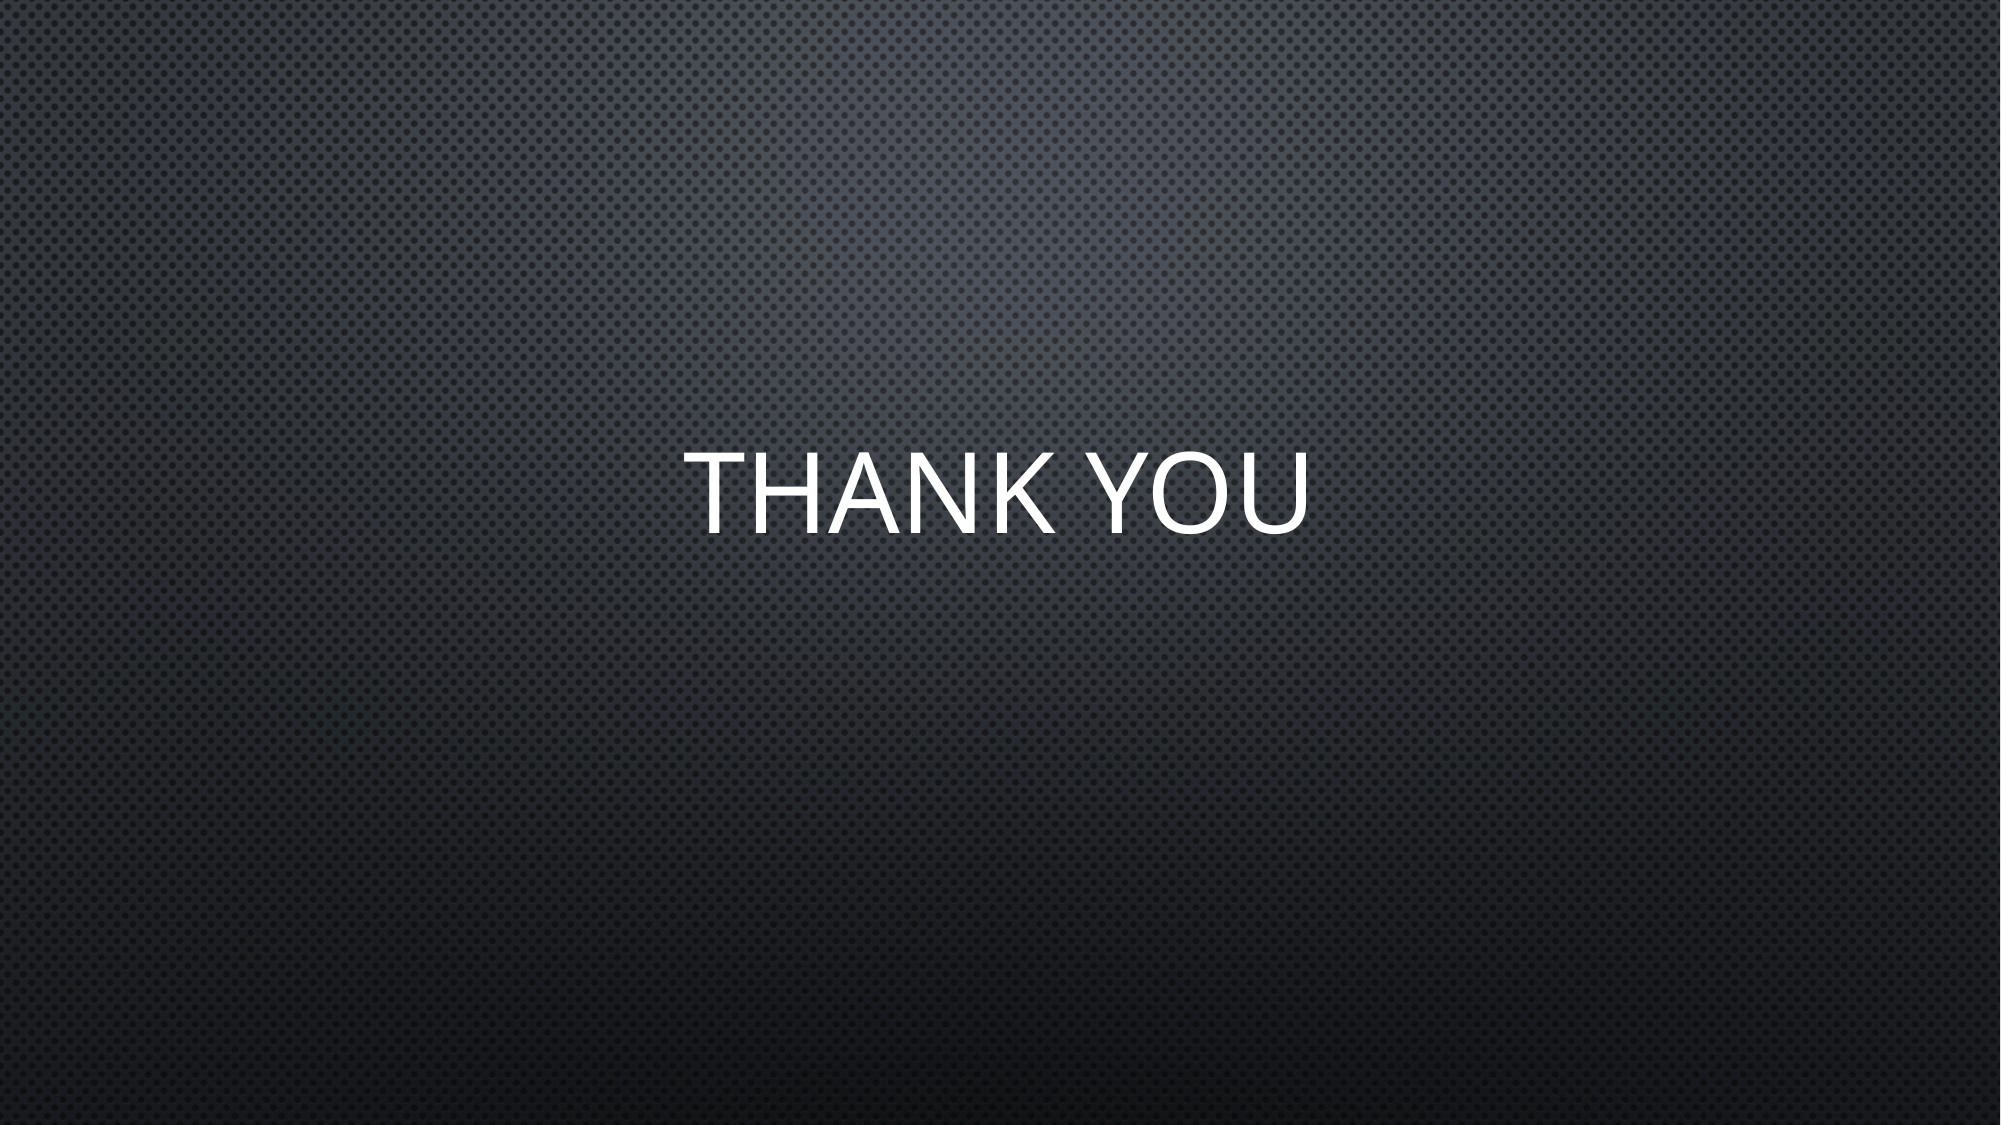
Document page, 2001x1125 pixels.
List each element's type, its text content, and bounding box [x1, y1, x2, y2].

title Thank You [187, 331, 1813, 645]
